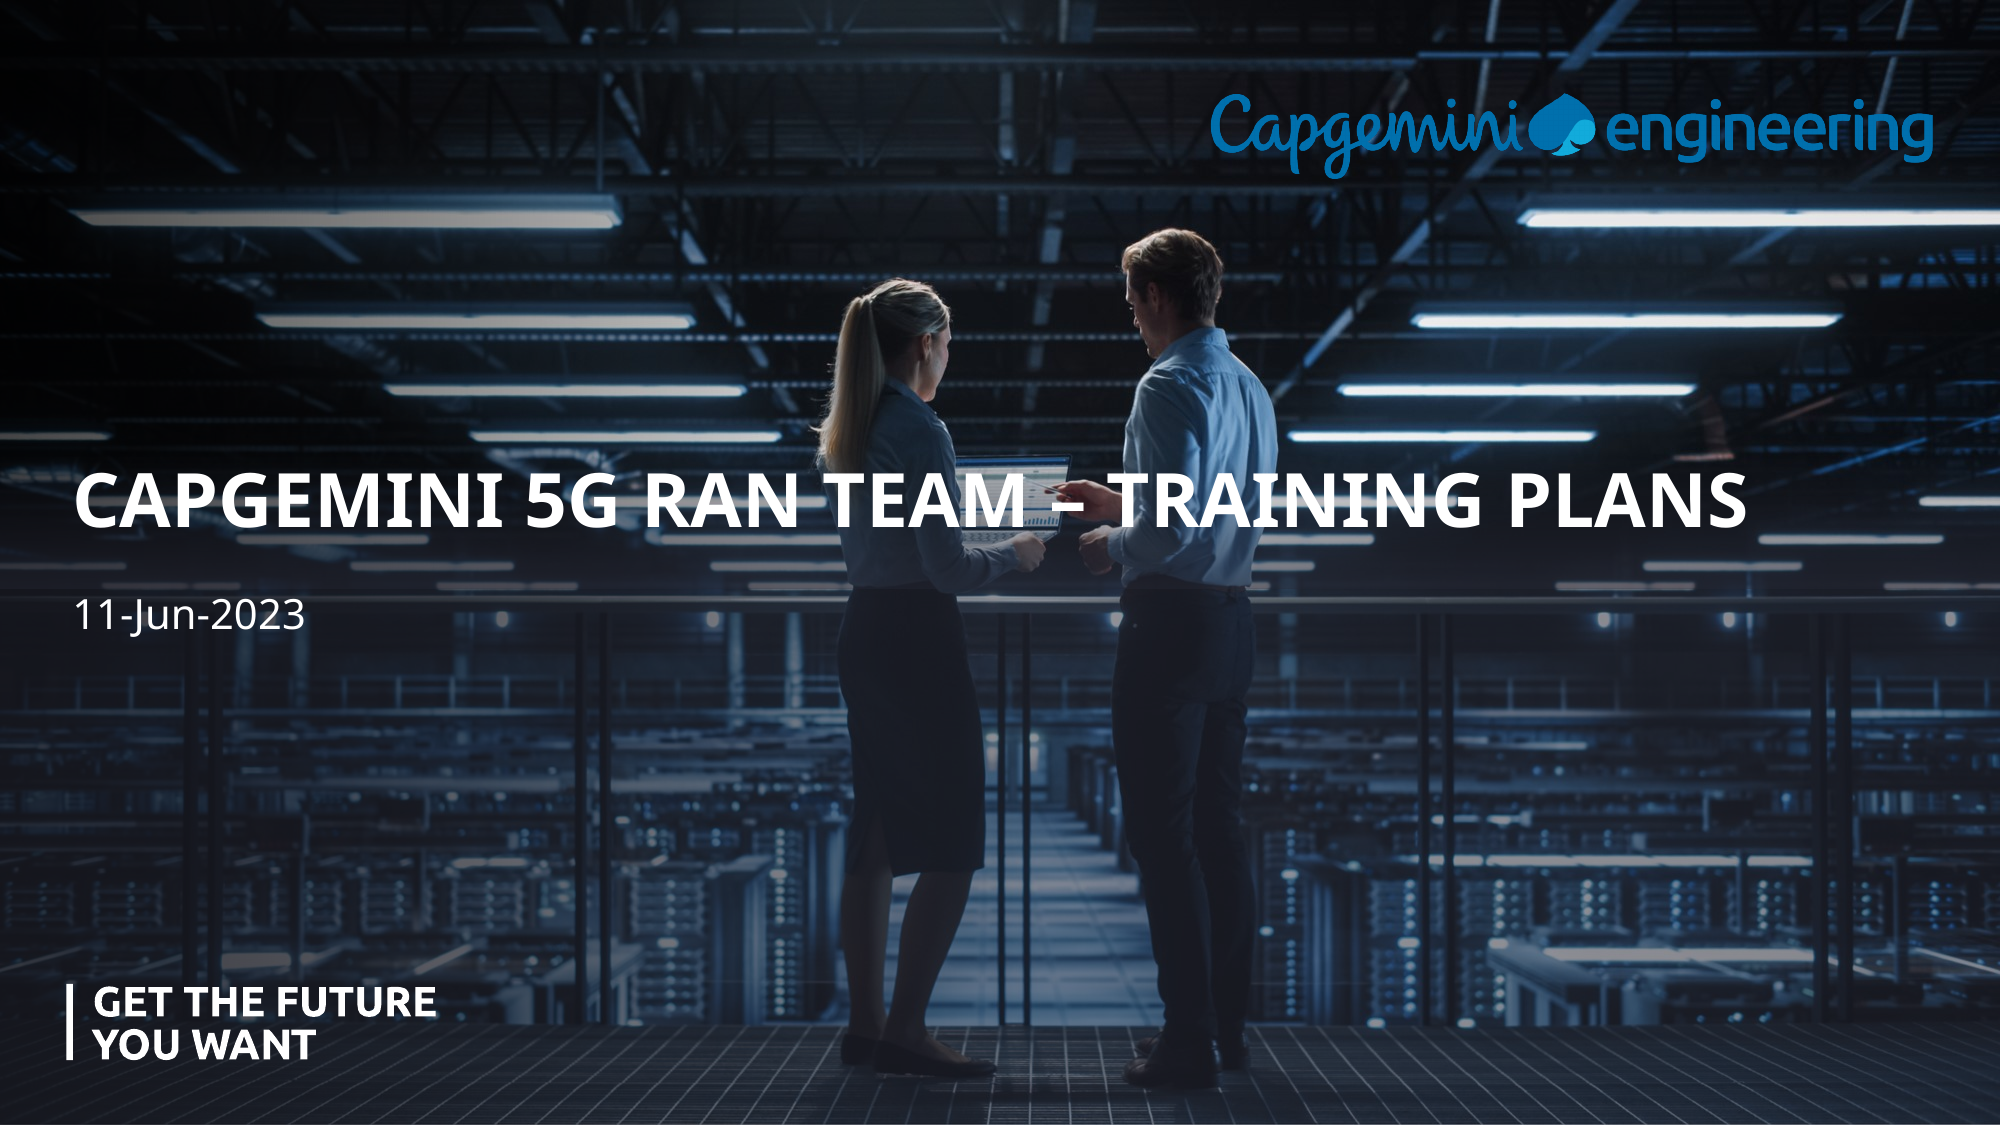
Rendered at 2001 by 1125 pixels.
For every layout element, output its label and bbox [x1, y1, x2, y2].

picture [1143, 30, 2000, 242]
text_box [66, 983, 436, 1061]
text_box [0, 0, 2000, 1125]
